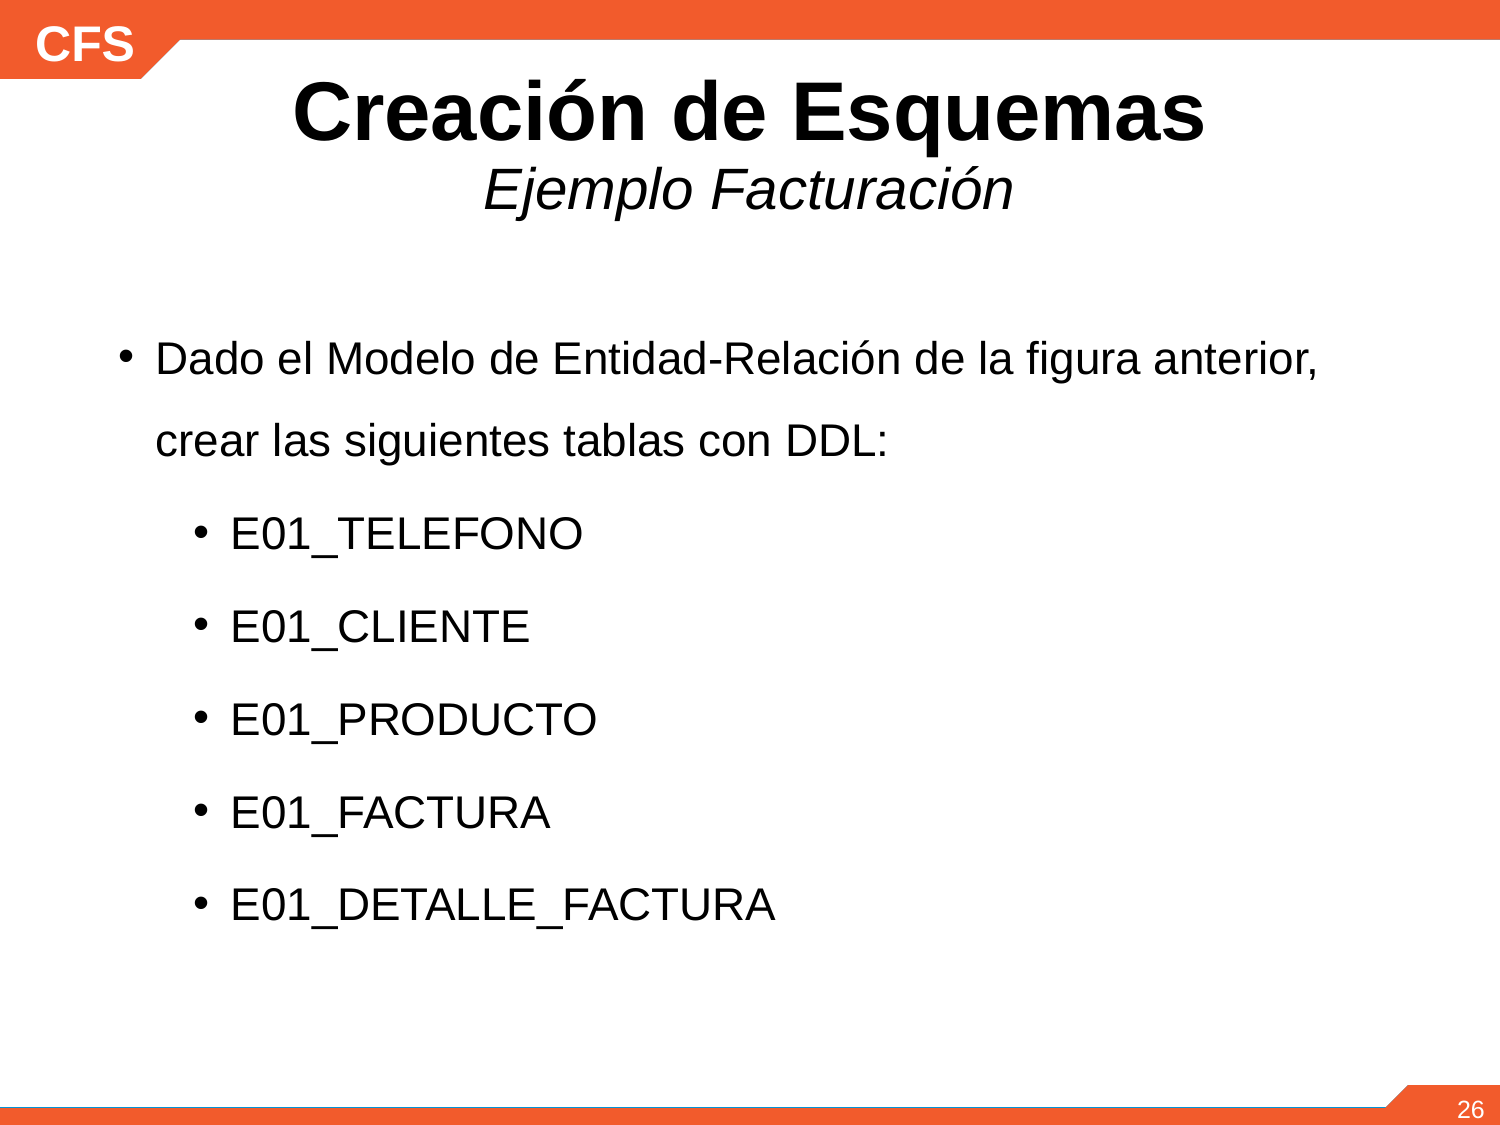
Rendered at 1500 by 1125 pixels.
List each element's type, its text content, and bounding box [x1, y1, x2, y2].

list Dado el Modelo de Entidad-Relación de la figura anterior, crear las siguientes tablas con DDL: E01_TELEFONO E01_CLIENTE E01_PRODUCTO E01_FACTURA E01_DETALLE_FACTURA [103, 293, 1397, 1069]
slide_number ‹#› [1408, 1078, 1500, 1125]
title Creación de Esquemas Ejemplo Facturación [103, 45, 1397, 246]
